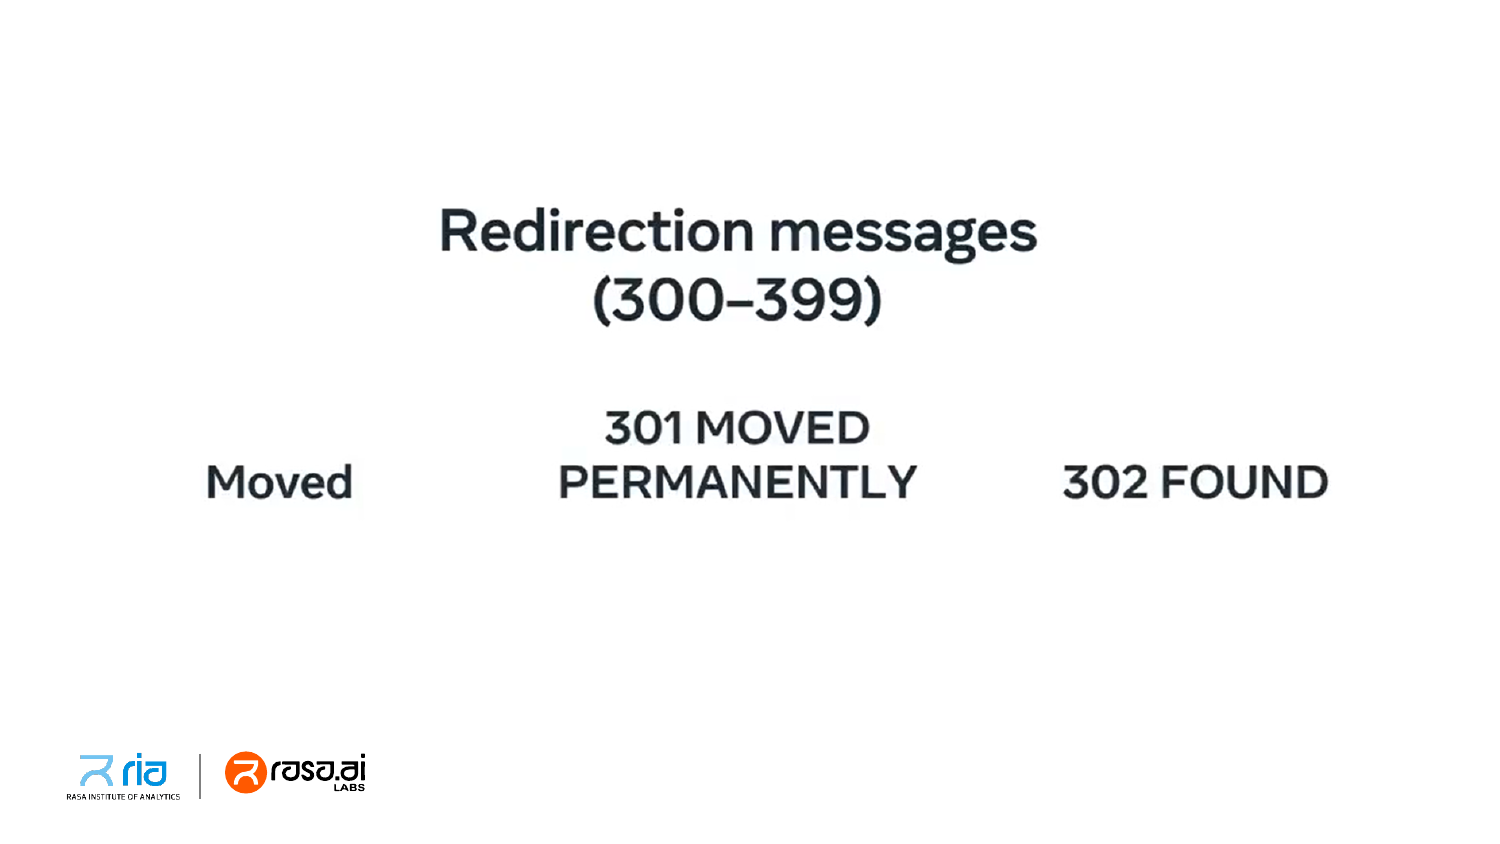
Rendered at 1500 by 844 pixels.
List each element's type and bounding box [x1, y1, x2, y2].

picture [58, 744, 188, 808]
picture [64, 118, 1436, 673]
